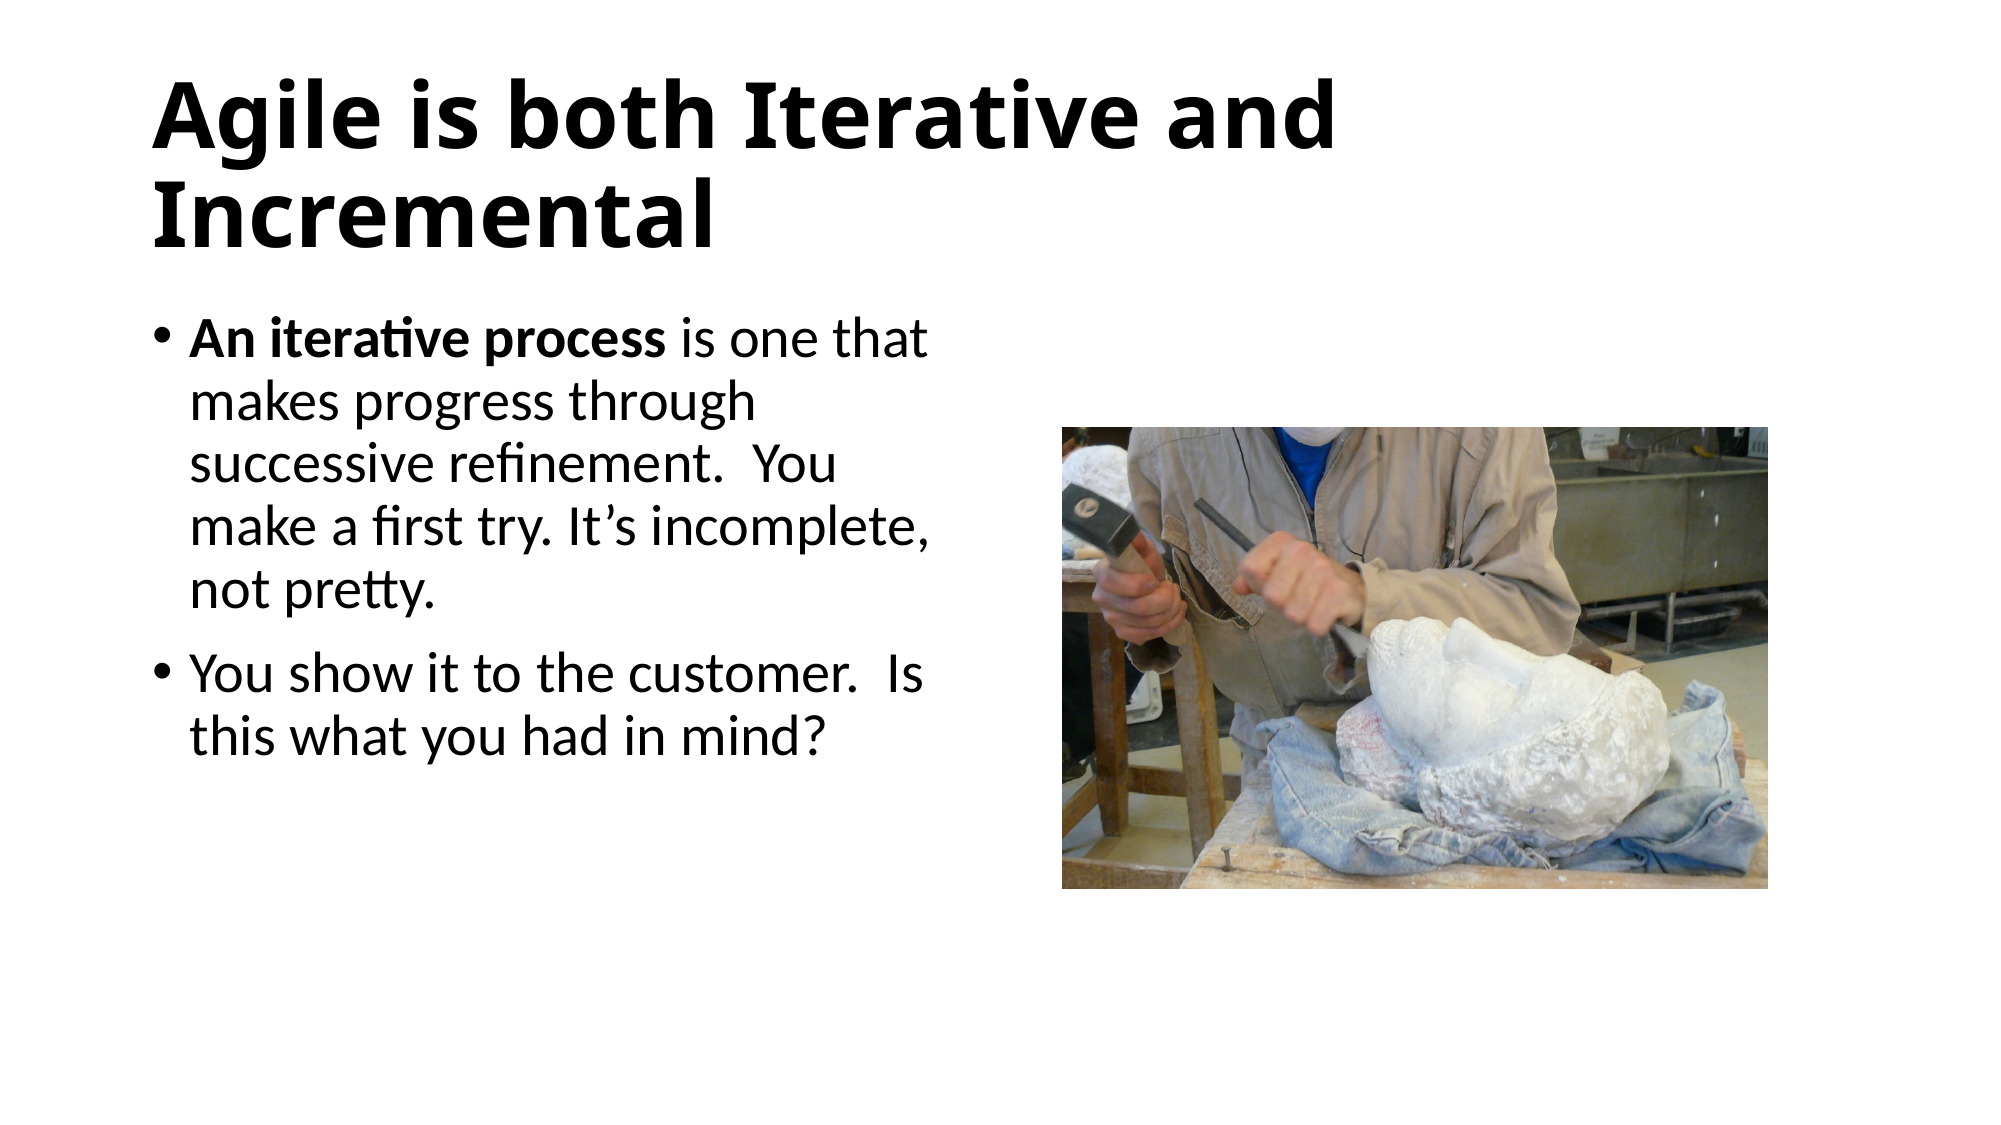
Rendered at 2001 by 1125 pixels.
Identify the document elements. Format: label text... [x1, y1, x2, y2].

list An iterative process is one that makes progress through successive refinement. You make a first try. It’s incomplete, not pretty. You show it to the customer. Is this what you had in mind? [137, 299, 988, 1014]
picture [1062, 427, 1768, 889]
title Agile is both Iterative and Incremental [137, 59, 1863, 278]
